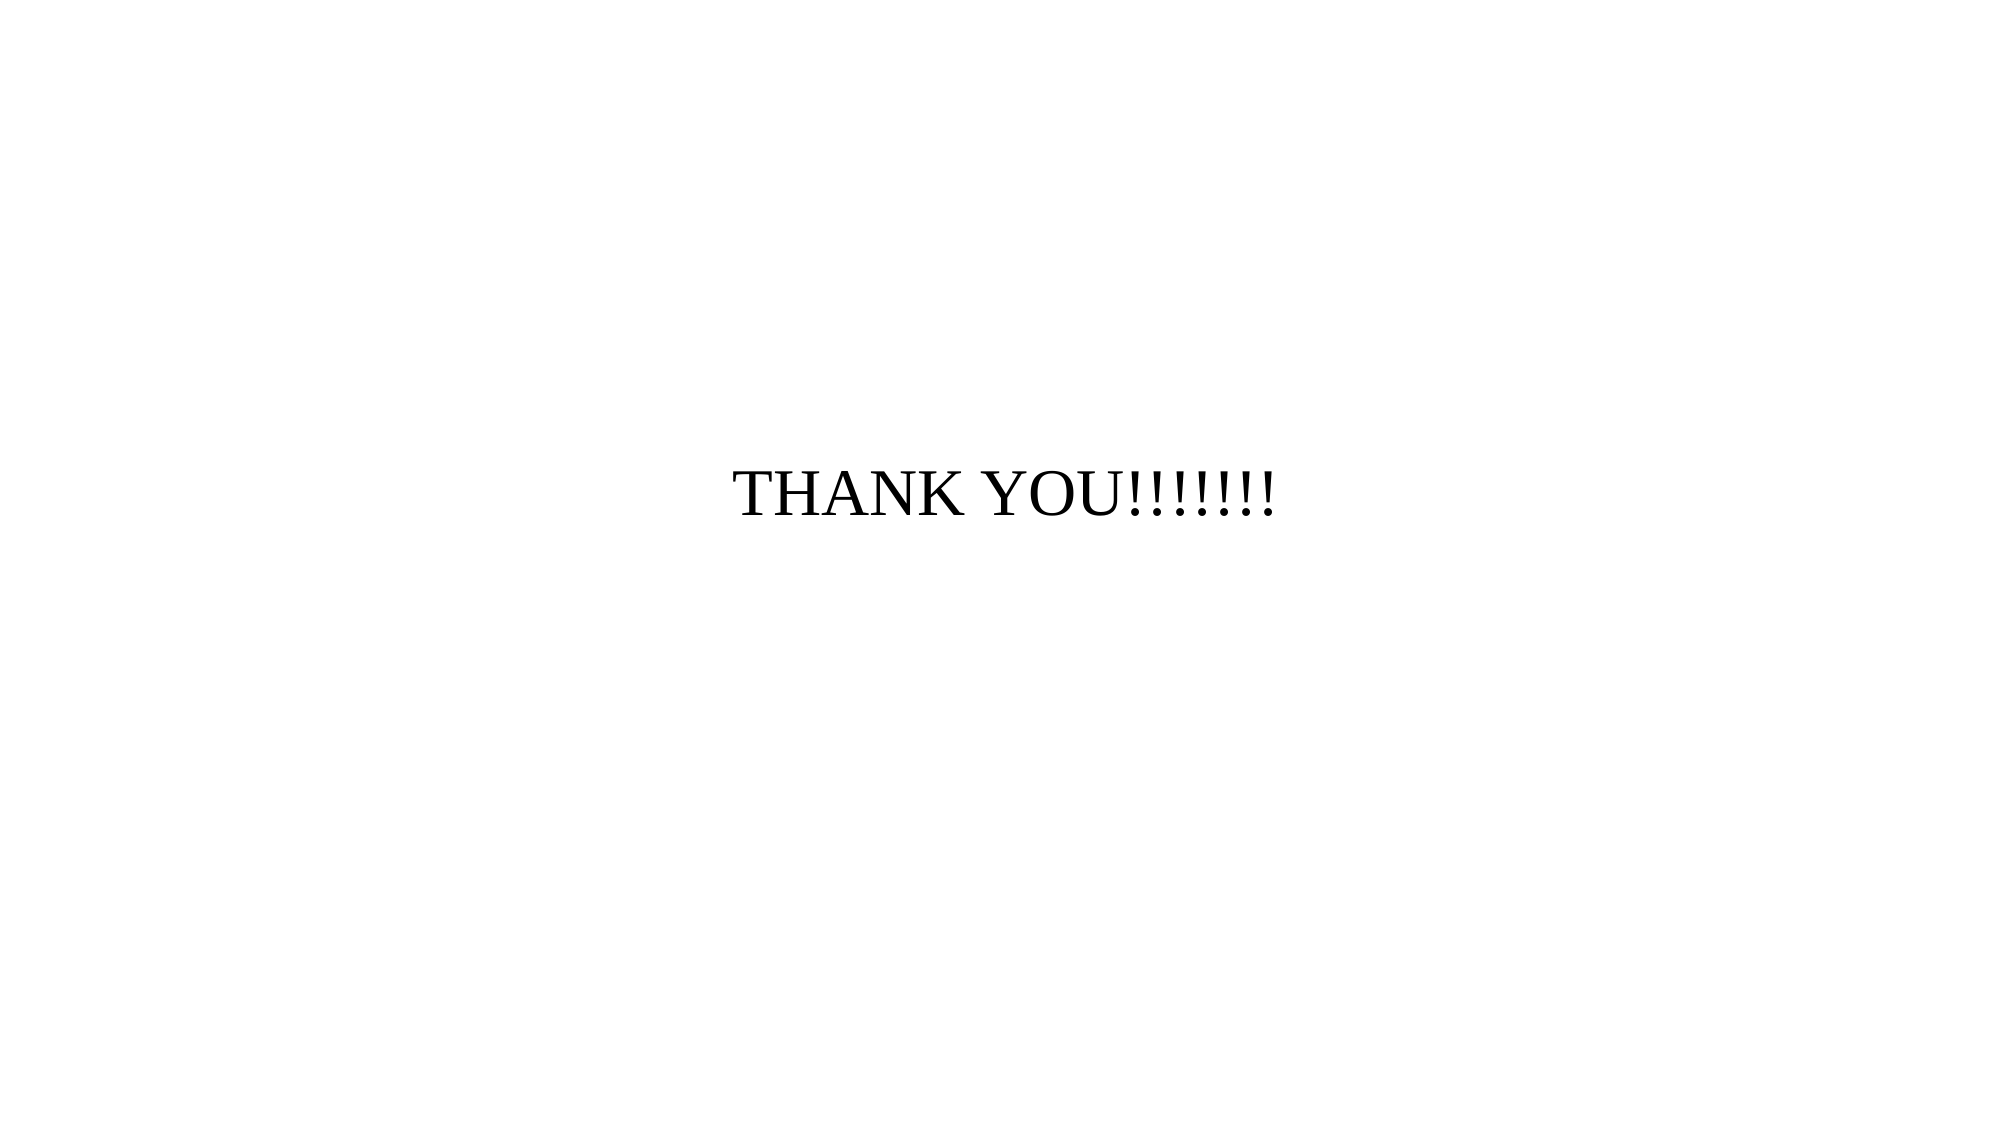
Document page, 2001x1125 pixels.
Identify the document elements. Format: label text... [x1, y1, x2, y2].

text_box THANK YOU!!!!!!! [128, 441, 1885, 537]
